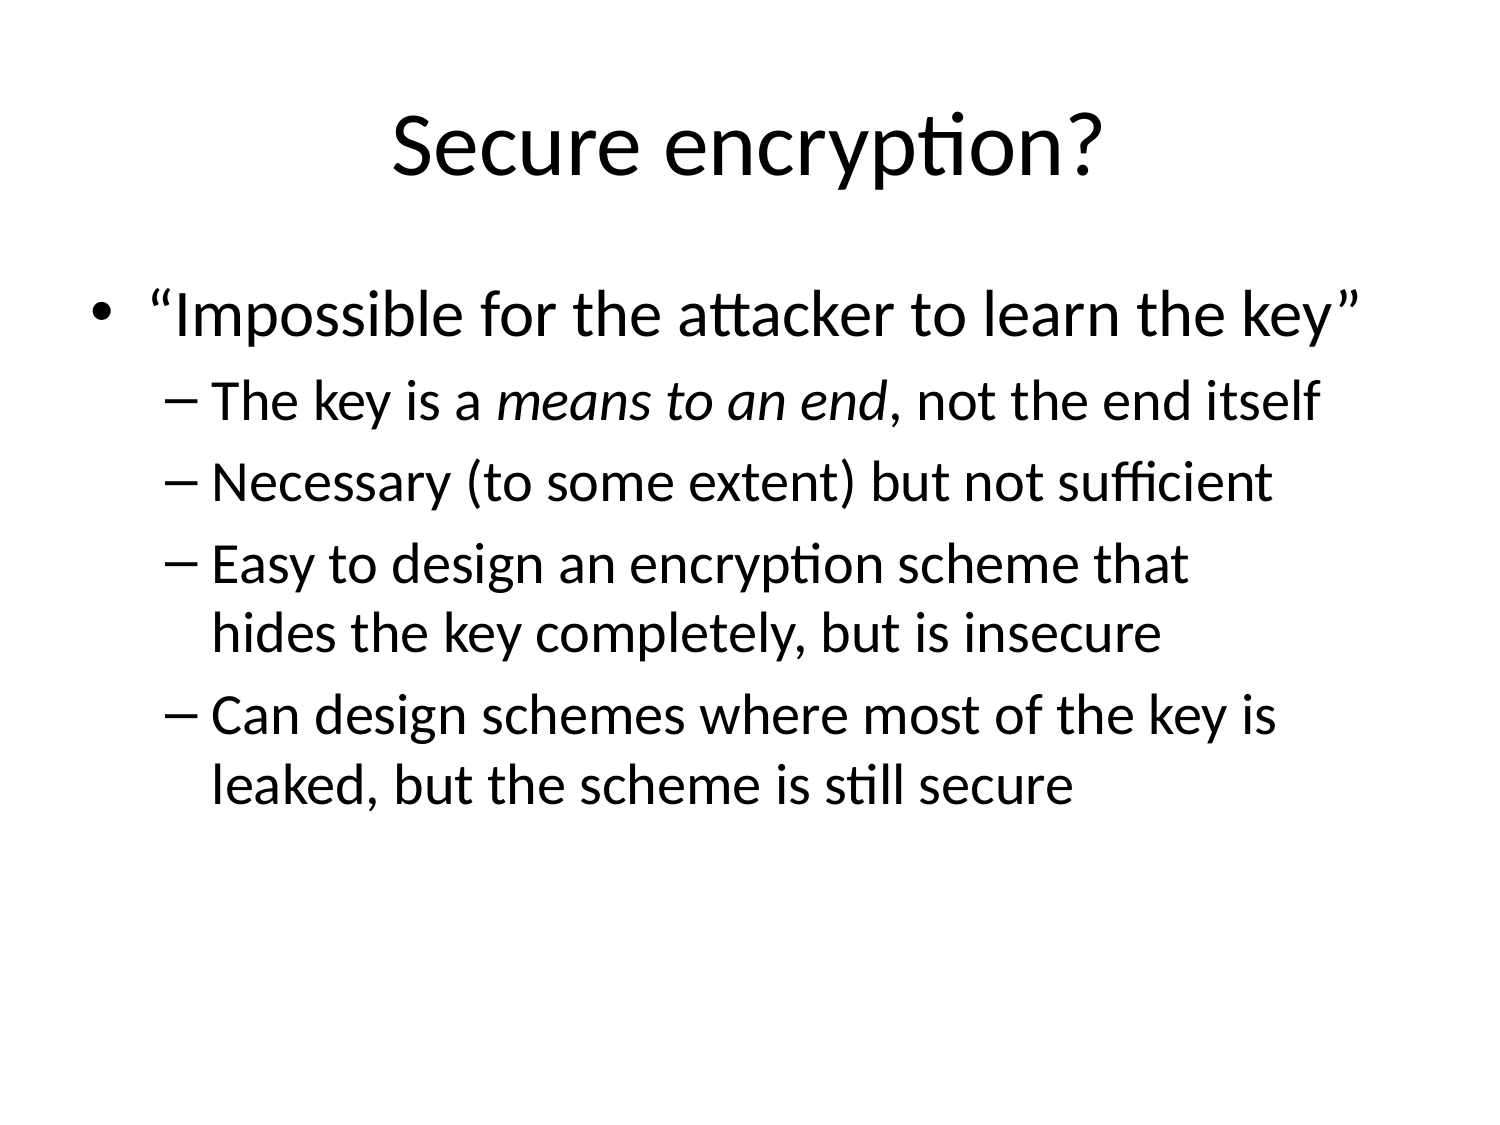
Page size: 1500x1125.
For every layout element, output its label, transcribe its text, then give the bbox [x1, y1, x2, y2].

list “Impossible for the attacker to learn the key” The key is a means to an end, not the end itself Necessary (to some extent) but not sufficient Easy to design an encryption scheme that hides the key completely, but is insecure Can design schemes where most of the key is leaked, but the scheme is still secure [75, 262, 1425, 1005]
title Secure encryption? [75, 45, 1425, 233]
